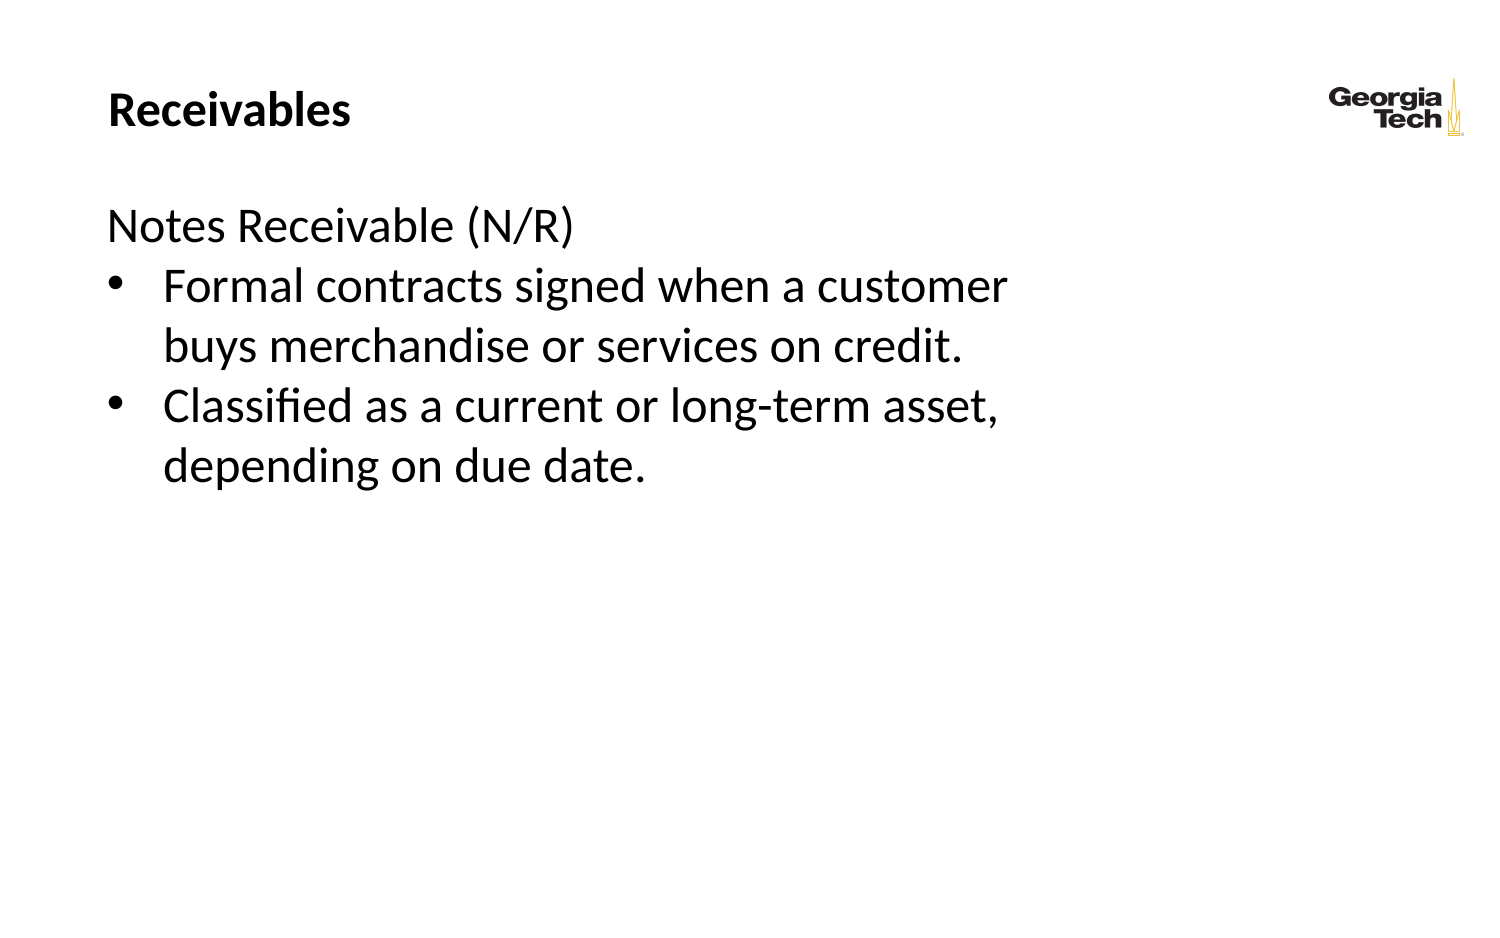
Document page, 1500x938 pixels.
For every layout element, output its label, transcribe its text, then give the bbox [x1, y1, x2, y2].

text_box Receivables [93, 69, 367, 145]
picture [1328, 78, 1465, 136]
text_box Notes Receivable (N/R) Formal contracts signed when a customer buys merchandise or services on credit. Classified as a current or long-term asset, depending on due date. [92, 184, 1069, 545]
